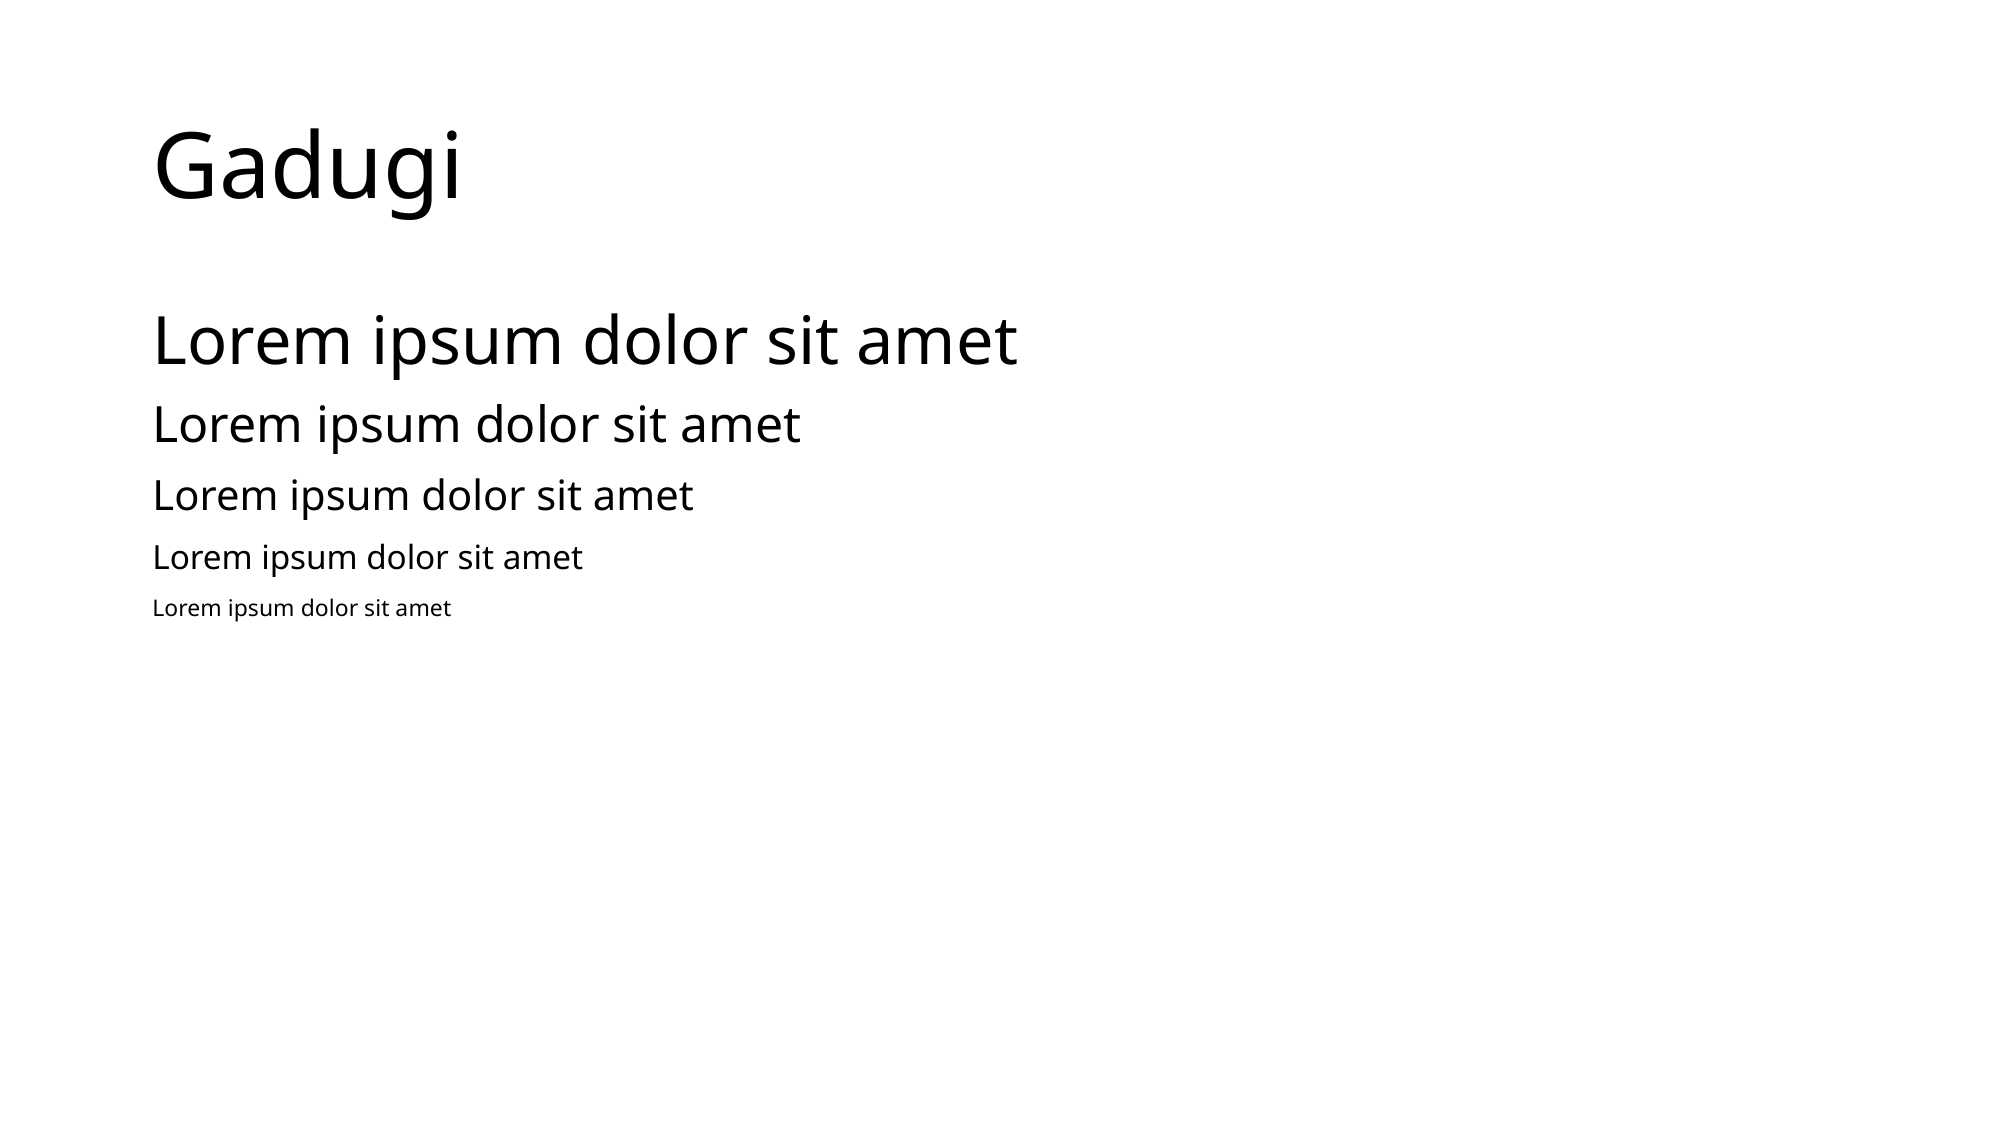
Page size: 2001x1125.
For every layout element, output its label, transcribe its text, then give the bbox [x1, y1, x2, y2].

list Lorem ipsum dolor sit amet Lorem ipsum dolor sit amet Lorem ipsum dolor sit amet Lorem ipsum dolor sit amet Lorem ipsum dolor sit amet [137, 299, 1863, 1014]
title Gadugi [137, 59, 1863, 278]
